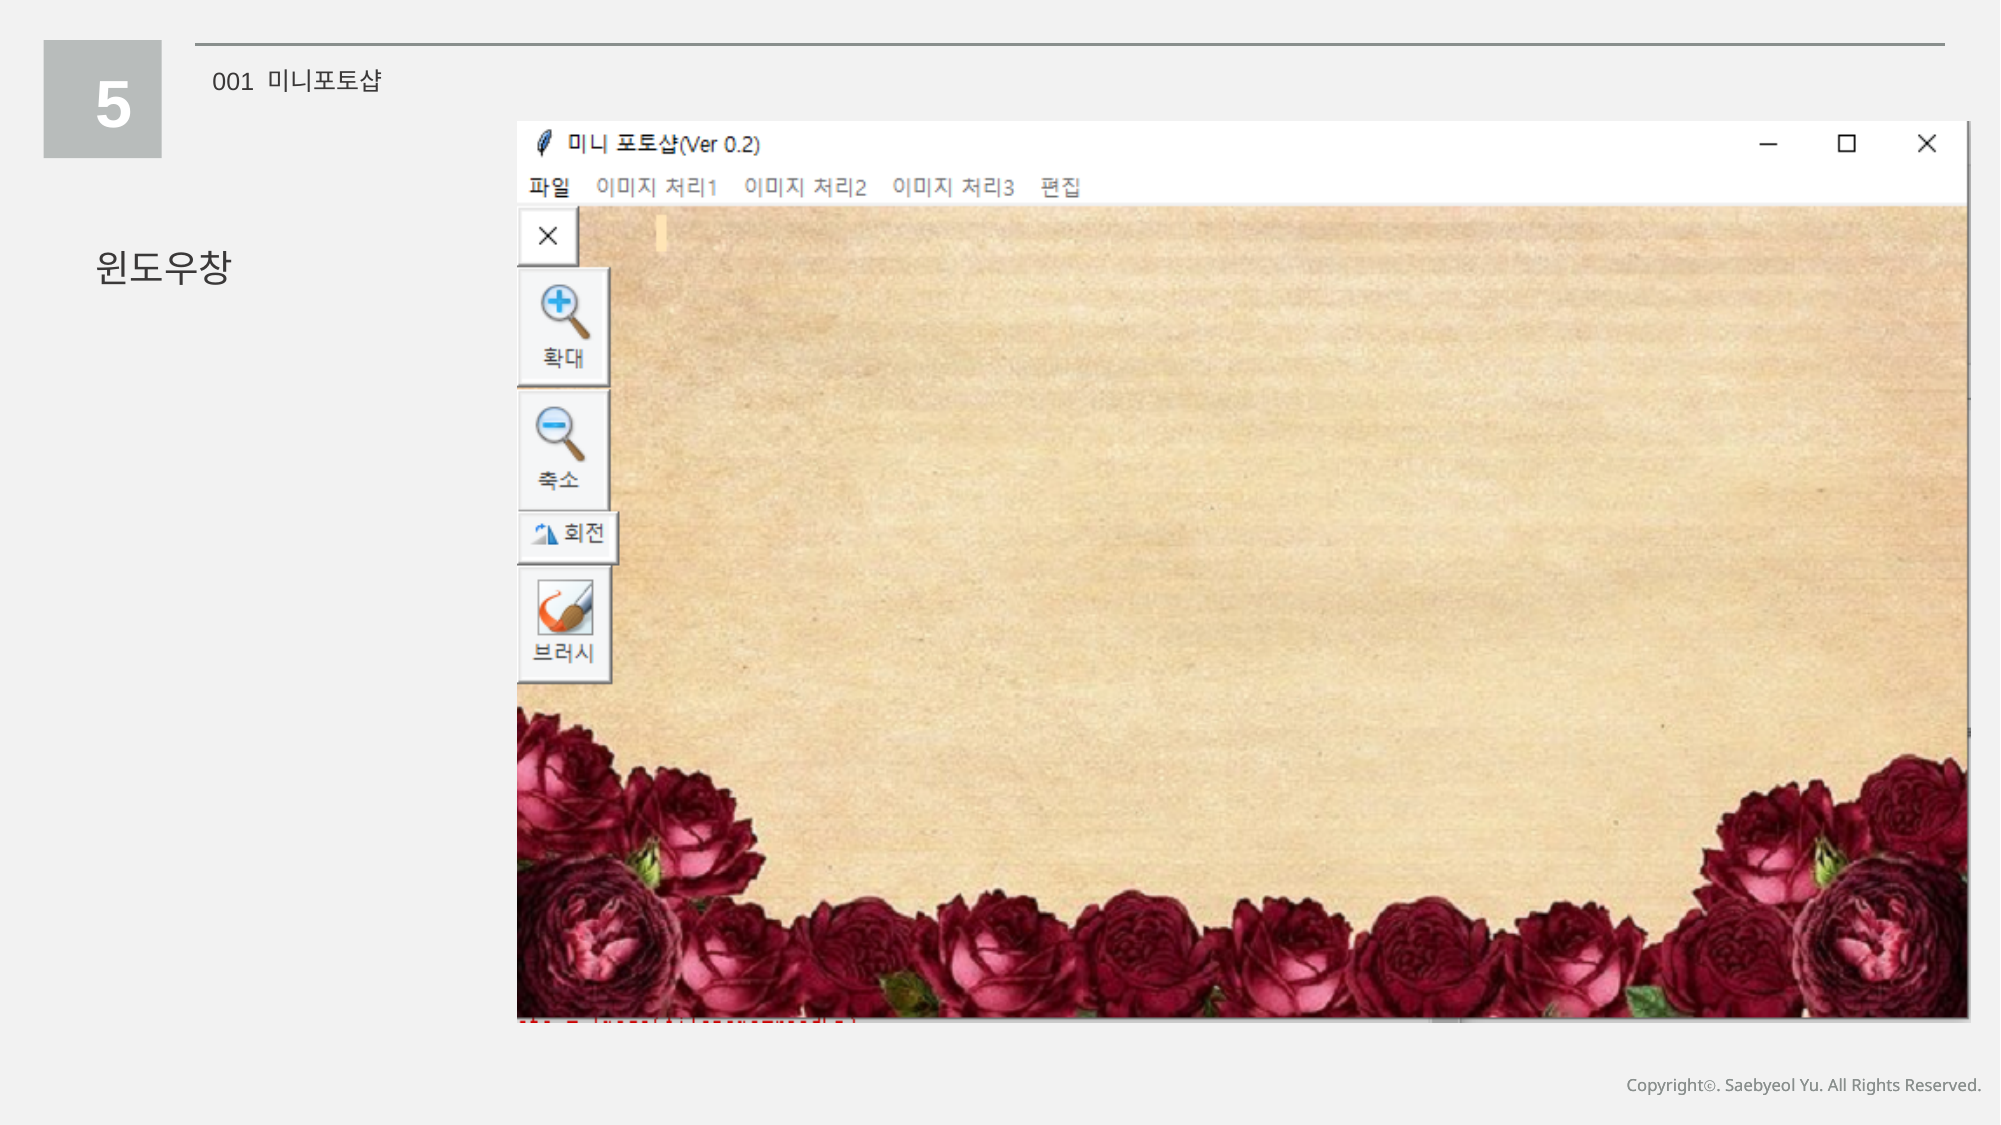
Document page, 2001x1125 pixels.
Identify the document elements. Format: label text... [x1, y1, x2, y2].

text_box 5 [80, 52, 123, 148]
text_box [42, 39, 163, 159]
picture [517, 121, 1971, 1023]
text_box Copyrightⓒ. Saebyeol Yu. All Rights Reserved. [1611, 1067, 1998, 1102]
text_box 윈도우창 [80, 237, 486, 297]
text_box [194, 57, 401, 167]
